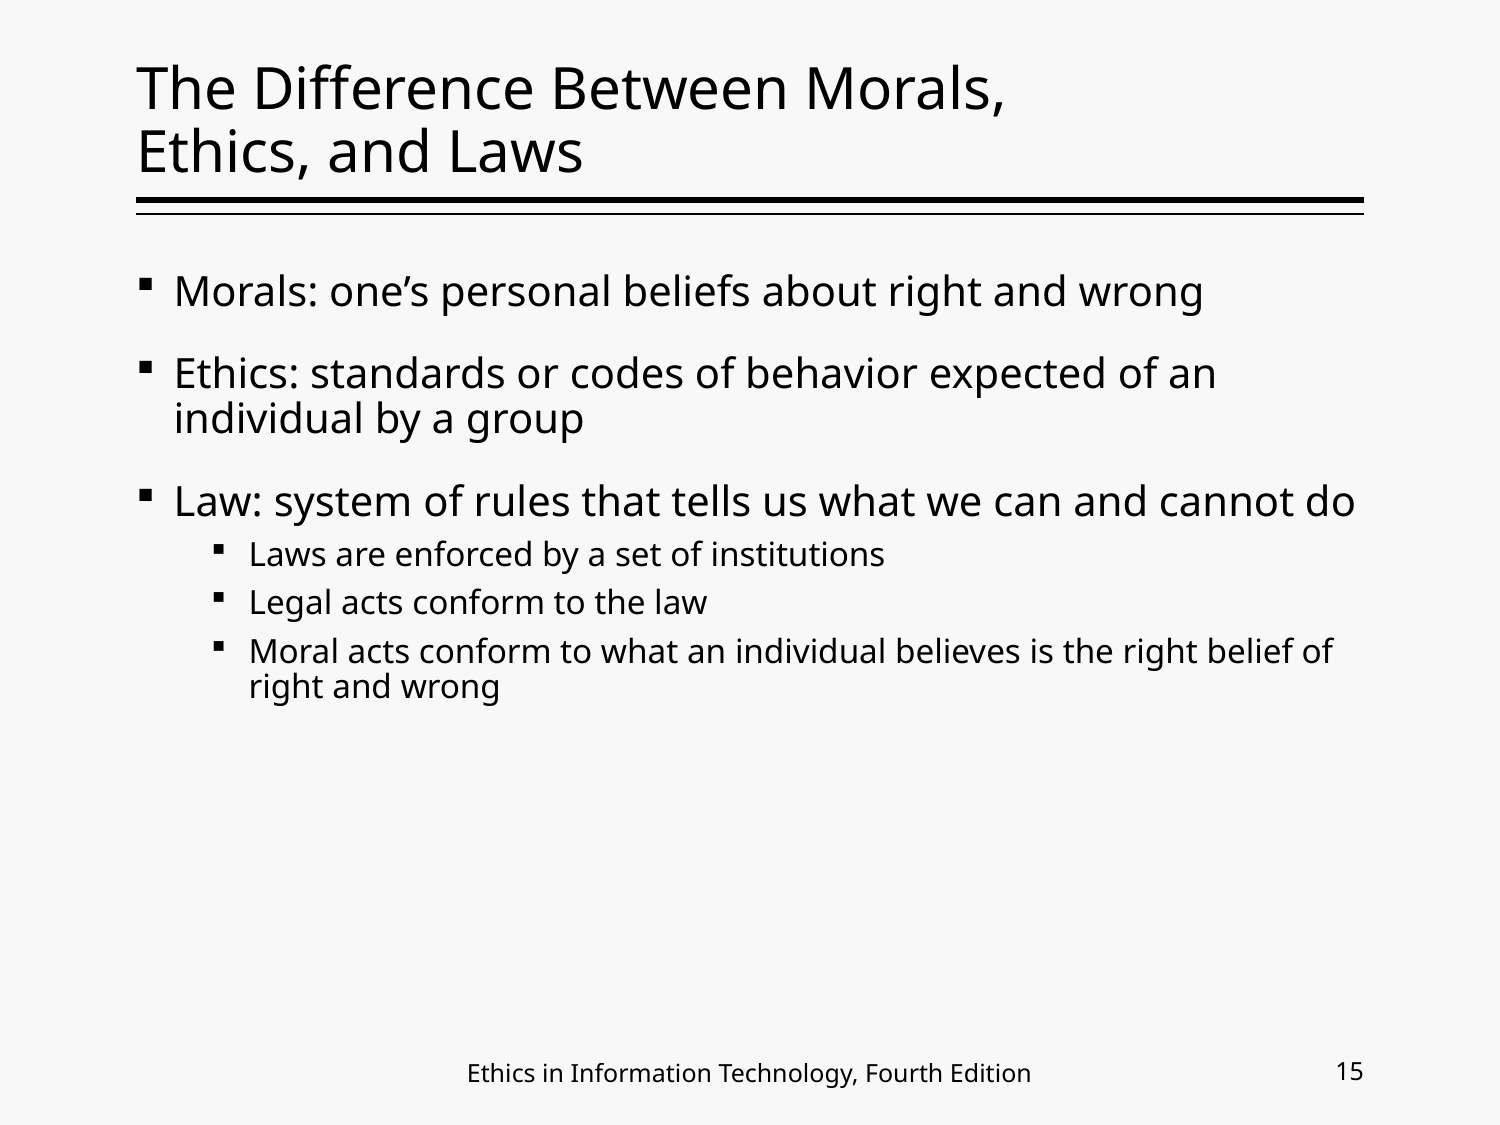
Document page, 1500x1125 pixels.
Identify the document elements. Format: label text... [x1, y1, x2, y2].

slide_number 15 [1138, 1042, 1364, 1103]
footer Ethics in Information Technology, Fourth Edition [361, 1042, 1138, 1103]
list Morals: one’s personal beliefs about right and wrong Ethics: standards or codes of behavior expected of an individual by a group Law: system of rules that tells us what we can and cannot do Laws are enforced by a set of institutions Legal acts conform to the law Moral acts conform to what an individual believes is the right belief of right and wrong [135, 262, 1364, 1013]
title The Difference Between Morals, Ethics, and Laws [135, 12, 1364, 193]
